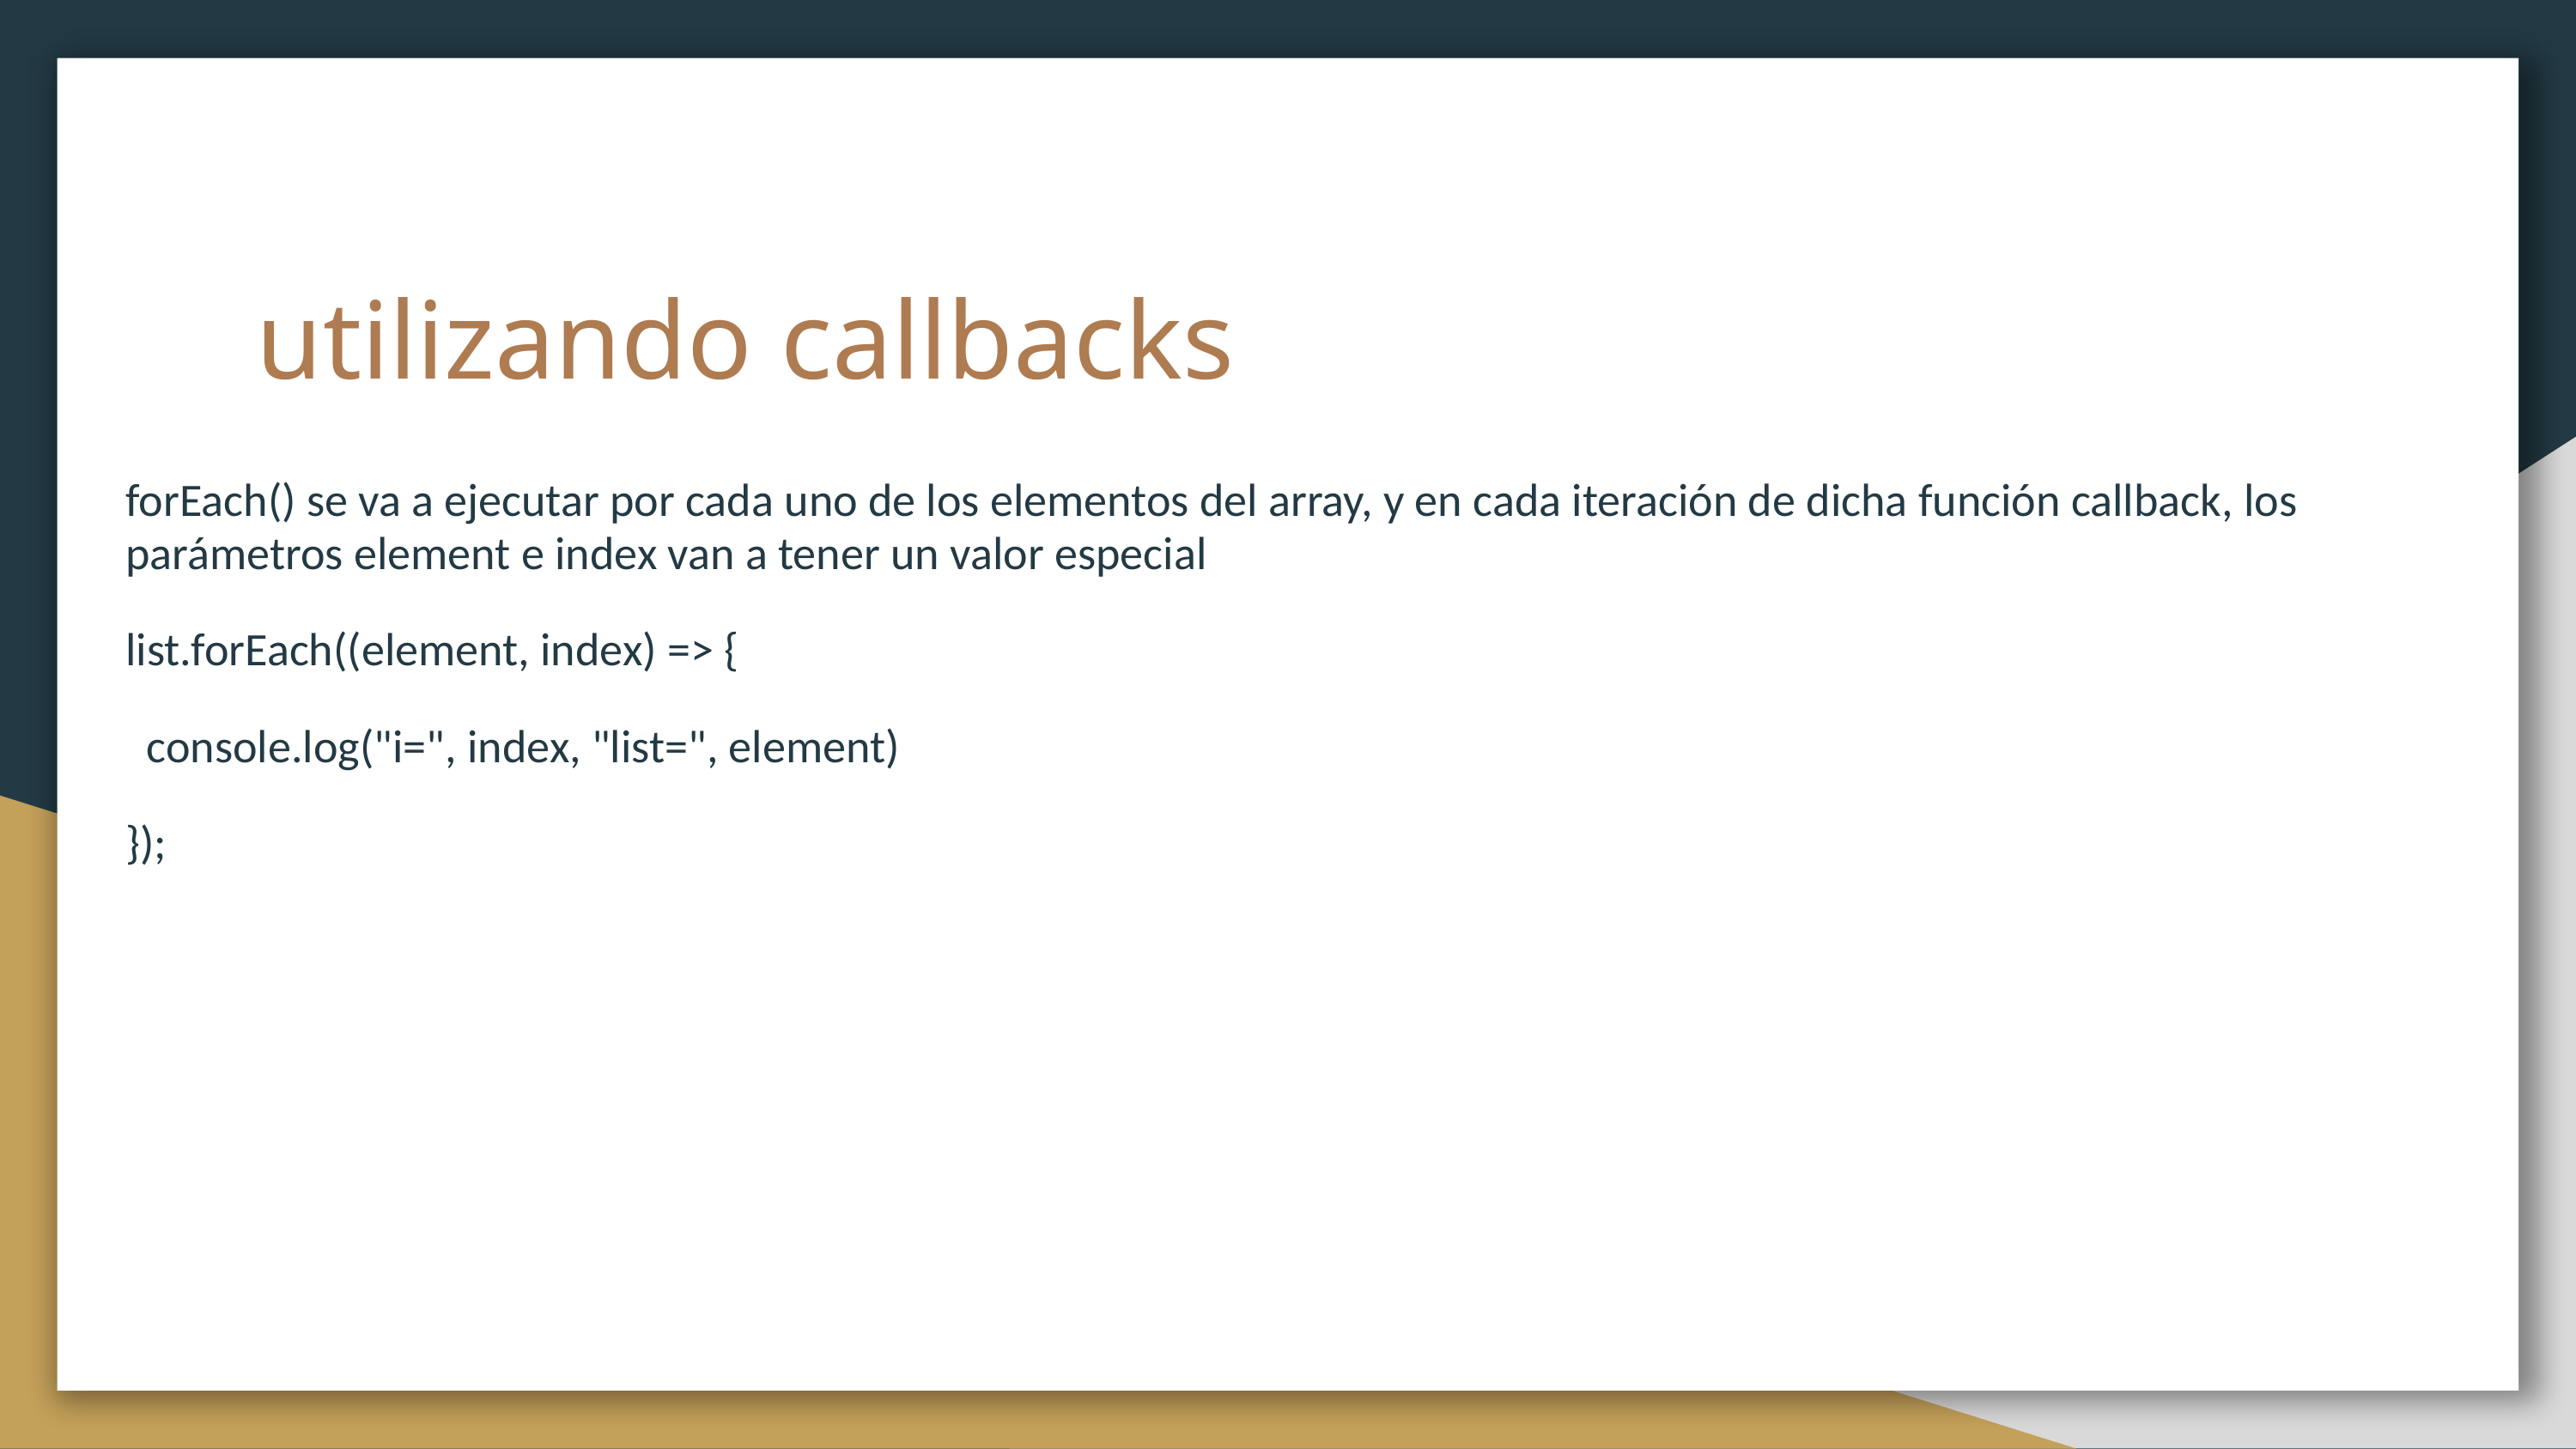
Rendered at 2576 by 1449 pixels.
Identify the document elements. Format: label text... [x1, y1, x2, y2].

list forEach() se va a ejecutar por cada uno de los elementos del array, y en cada iteración de dicha función callback, los parámetros element e index van a tener un valor especial list.forEach((element, index) => { console.log("i=", index, "list=", element) }); [100, 448, 2500, 1341]
title utilizando callbacks [230, 238, 2346, 448]
